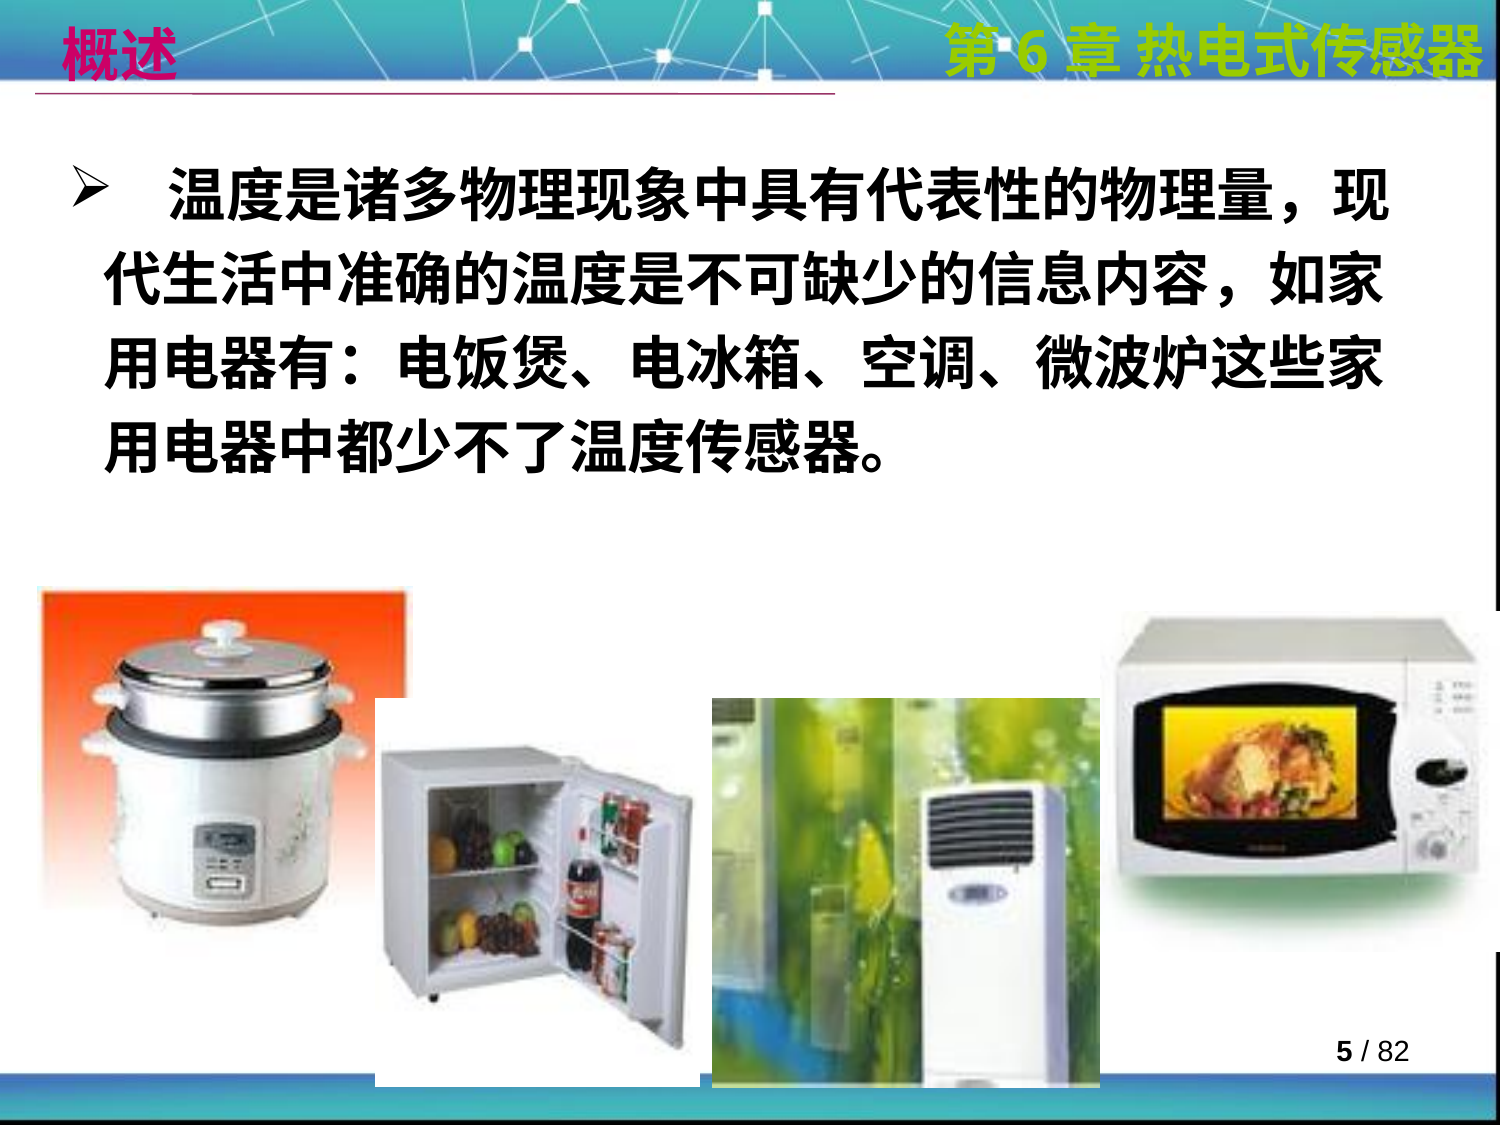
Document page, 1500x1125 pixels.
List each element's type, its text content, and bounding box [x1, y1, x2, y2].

title 概述 [46, 11, 961, 94]
text_box 温度是诸多物理现象中具有代表性的物理量，现代生活中准确的温度是不可缺少的信息内容，如家用电器有：电饭煲、电冰箱、空调、微波炉这些家用电器中都少不了温度传感器。 [53, 137, 1436, 488]
slide_number / 82 [1074, 1097, 1425, 1103]
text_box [37, 585, 1500, 1088]
picture [0, 0, 1500, 1125]
text_box 第6章 热电式传感器 [699, 11, 1500, 87]
